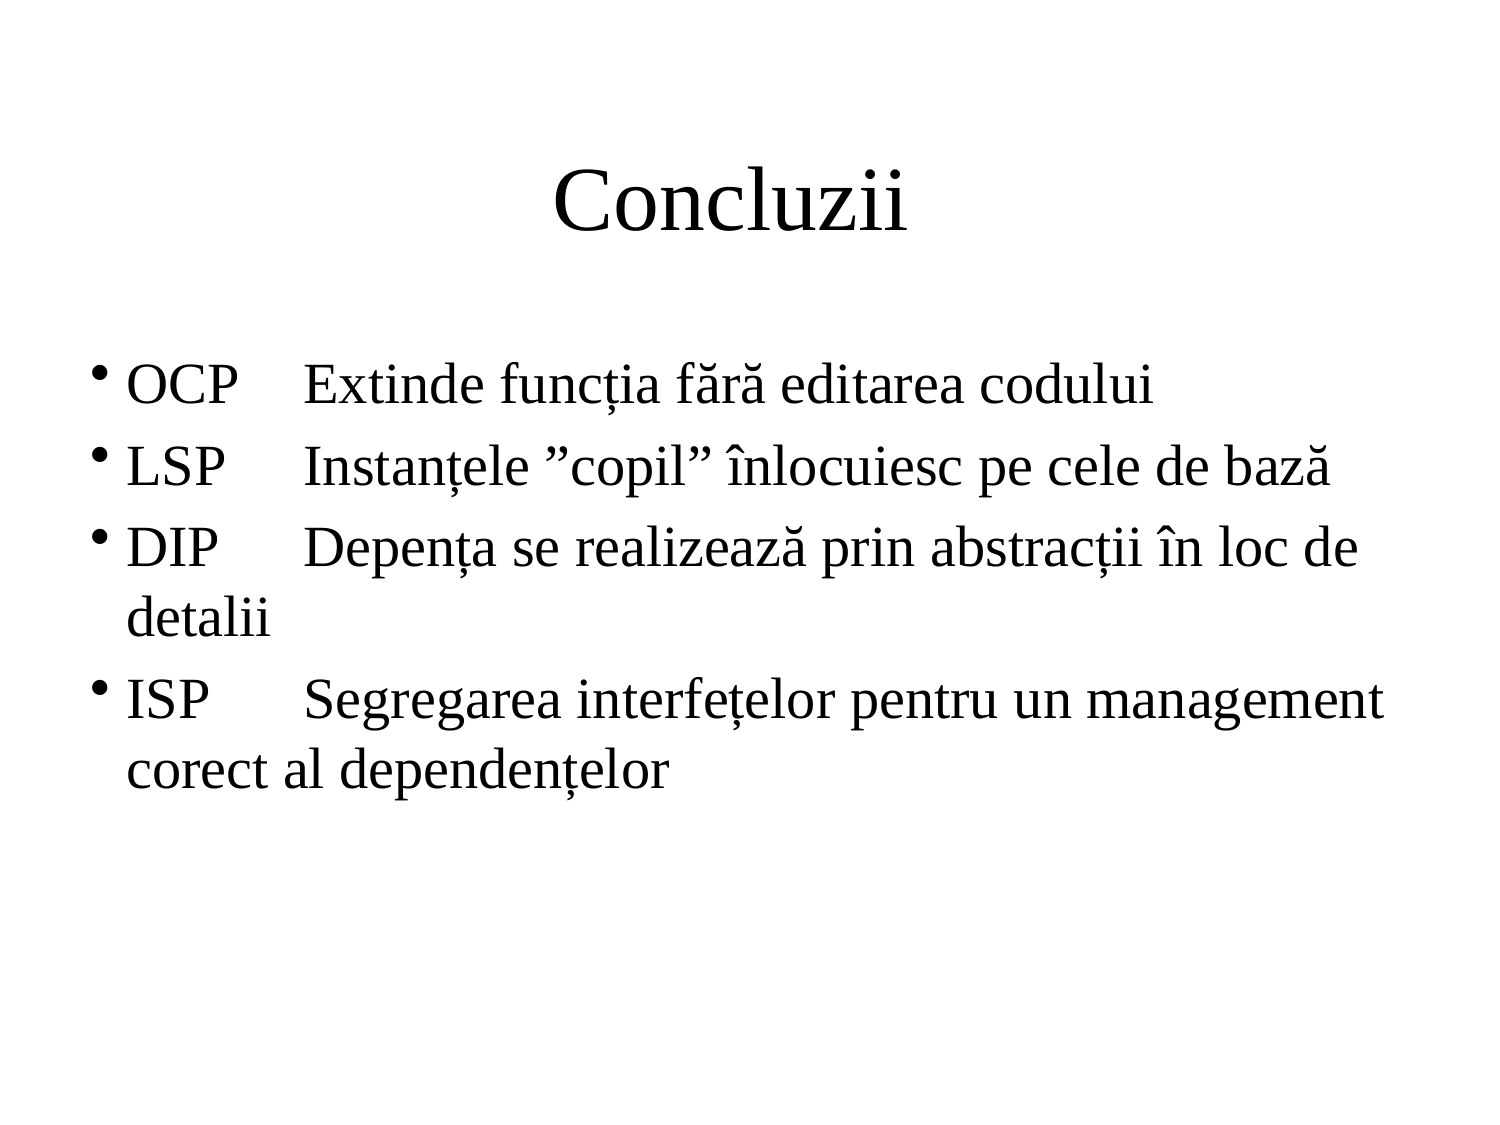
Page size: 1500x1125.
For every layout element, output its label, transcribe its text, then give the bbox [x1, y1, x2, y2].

list OCP Extinde funcția fără editarea codului LSP Instanțele ”copil” înlocuiesc pe cele de bază DIP Depența se realizează prin abstracții în loc de detalii ISP Segregarea interfețelor pentru un management corect al dependențelor [75, 337, 1450, 863]
title Concluzii [249, 112, 1213, 275]
